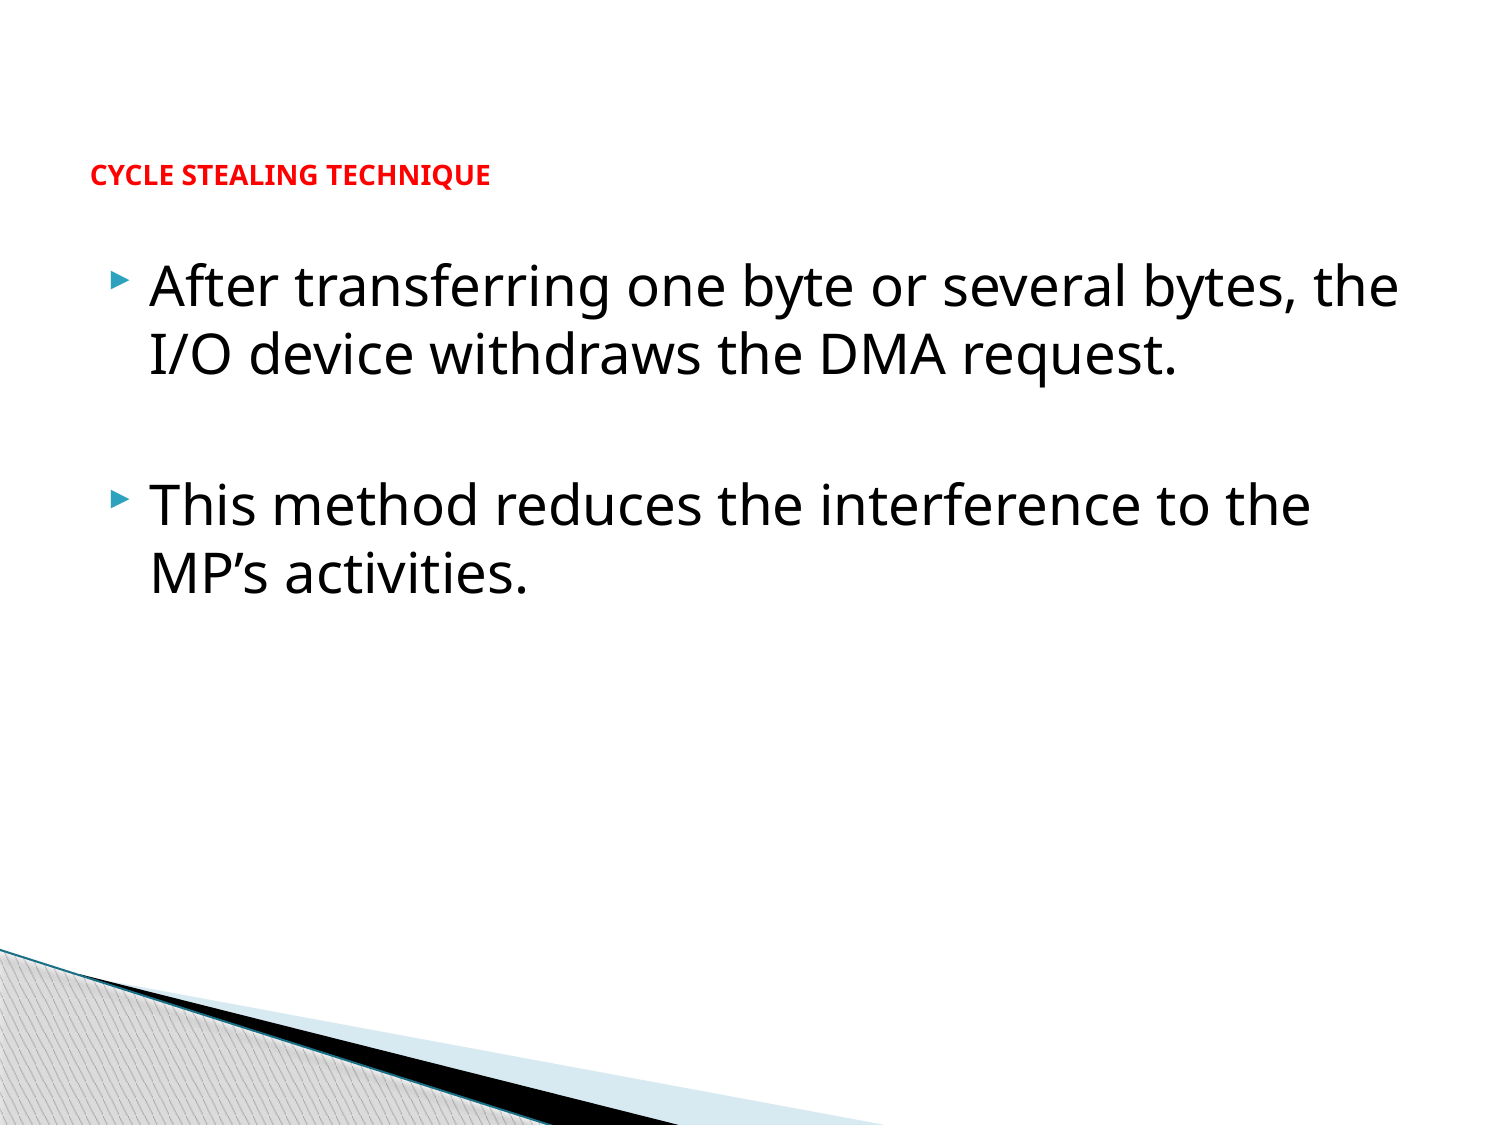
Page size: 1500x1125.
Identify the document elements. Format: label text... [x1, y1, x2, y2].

list After transferring one byte or several bytes, the I/O device withdraws the DMA request. This method reduces the interference to the MP’s activities. [75, 243, 1425, 986]
title CYCLE STEALING TECHNIQUE [75, 149, 1425, 233]
